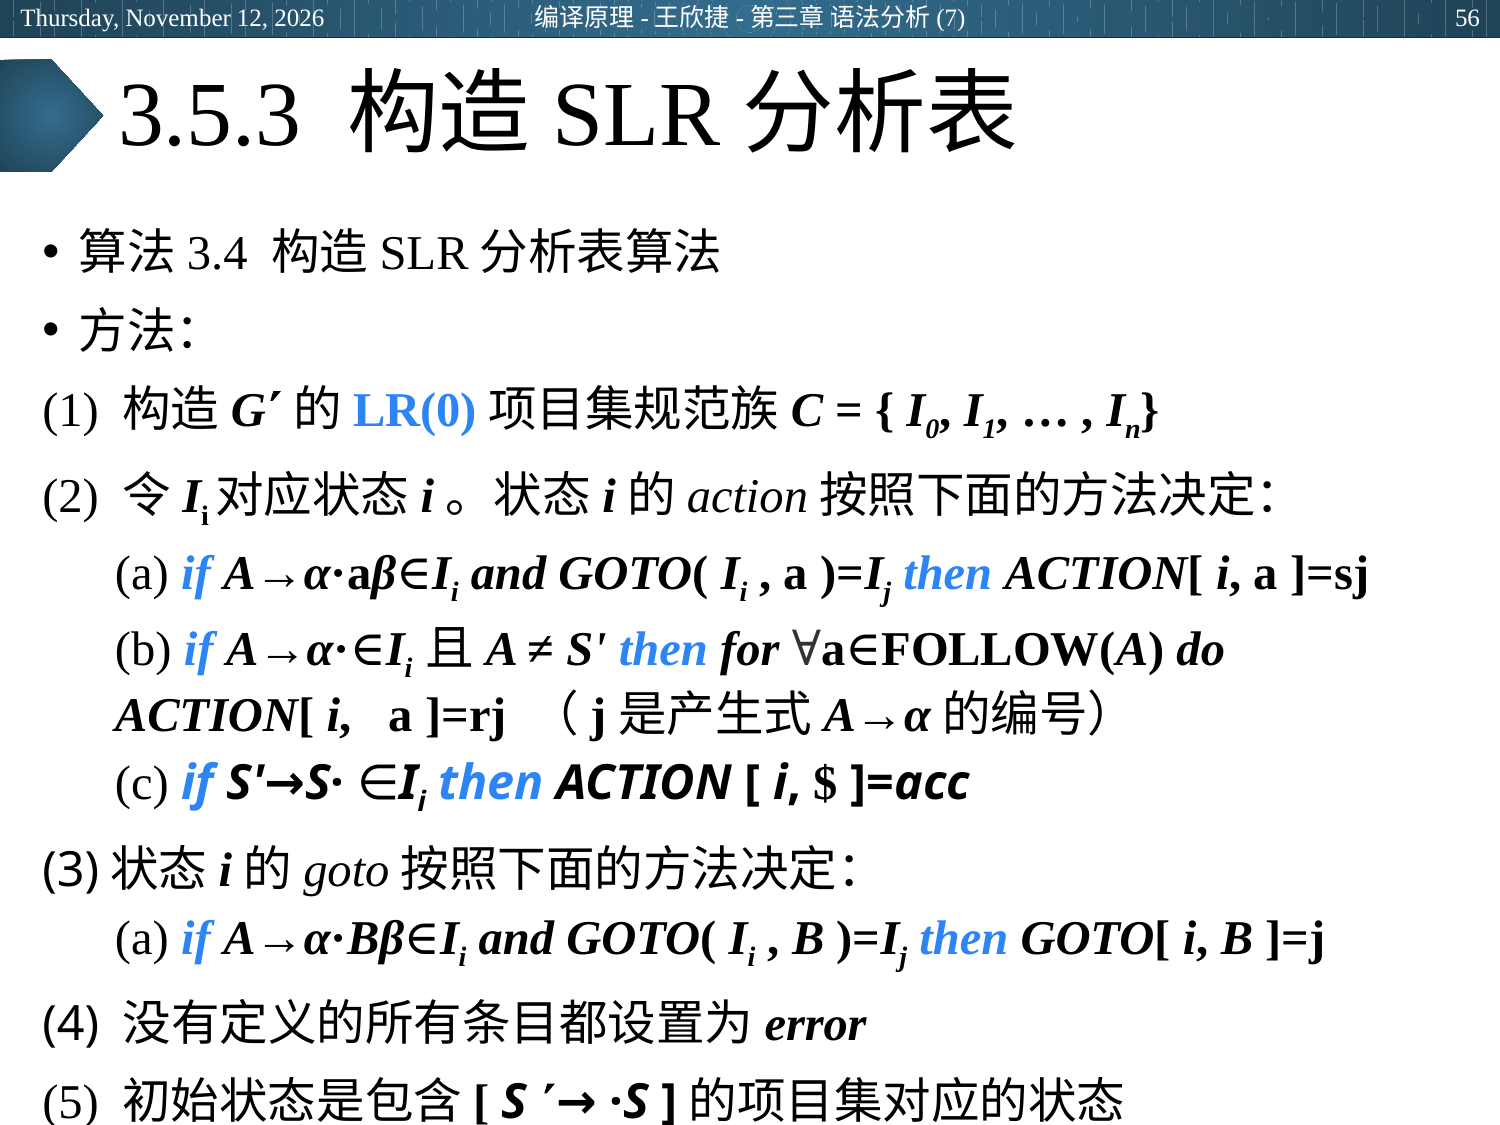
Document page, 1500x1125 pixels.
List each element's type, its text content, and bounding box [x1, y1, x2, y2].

title 3.5.3 构造SLR分析表 [103, 37, 1397, 194]
slide_number 56 [1157, 1, 1495, 32]
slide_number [5, 1, 344, 32]
list 算法3.4 构造SLR分析表算法 方法： (1) 构造G的LR(0)项目集规范族C = { I0, I1, … , In} (2) 令Ii对应状态i。状态i的action按照下面的方法决定： (a) if A→α·aβ∈Ii and GOTO( Ii , a )=Ij then ACTION[ i, a ]=sj (b) if A→α·∈Ii 且A ≠ S' then for ∀a∈FOLLOW(A) do ACTION[ i, a ]=rj （j是产生式A→α的编号） (c) if S'→S· ∈Ii then ACTION [ i, $ ]=acc (3)状态i的goto按照下面的方法决定： (a) if A→α·Bβ∈Ii and GOTO( Ii , B )=Ij then GOTO[ i, B ]=j (4) 没有定义的所有条目都设置为error (5) 初始状态是包含[ S → ·S ]的项目集对应的状态 [27, 213, 1466, 1125]
footer 编译原理-王欣捷-第三章 语法分析(7) [496, 1, 1004, 32]
